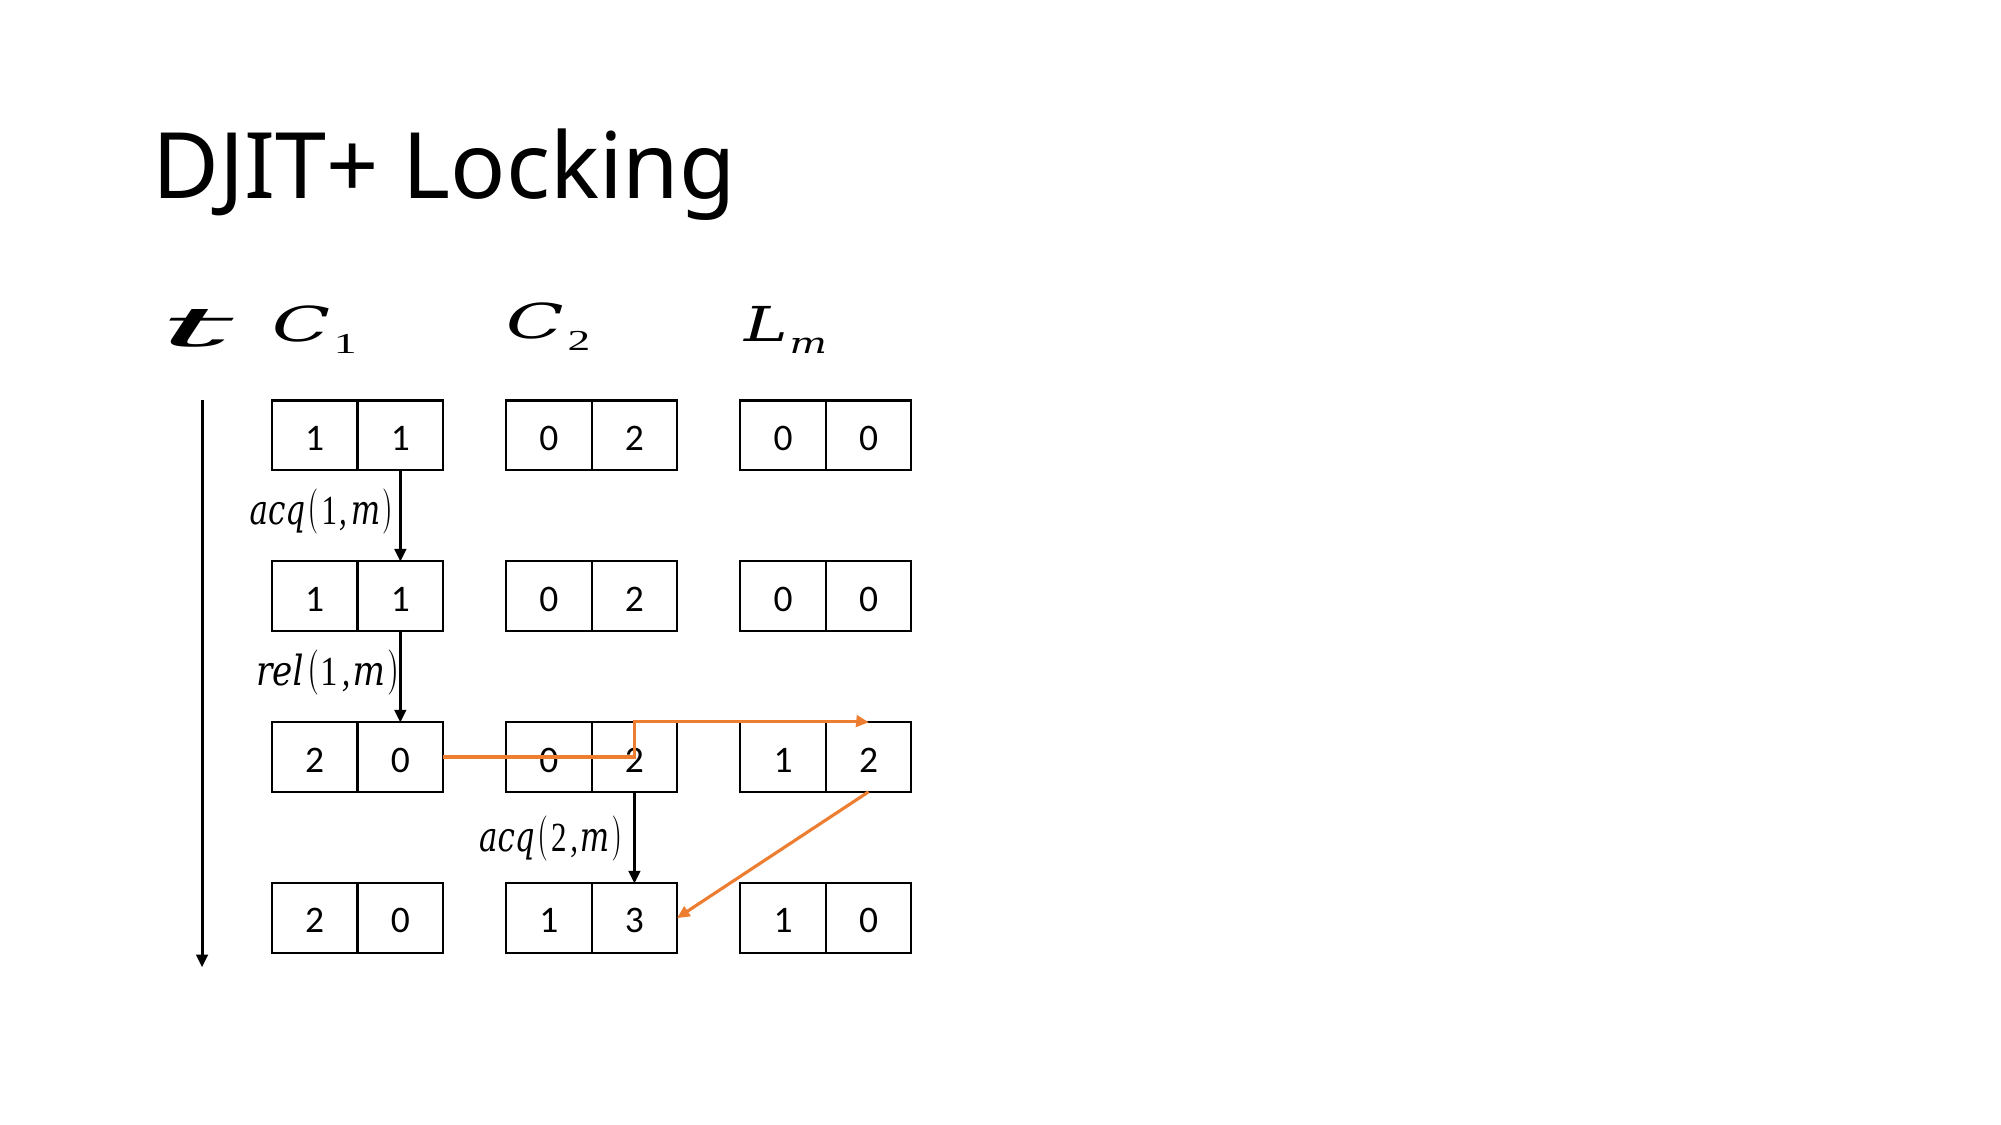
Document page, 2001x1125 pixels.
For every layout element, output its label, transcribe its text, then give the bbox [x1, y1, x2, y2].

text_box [740, 883, 912, 953]
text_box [505, 400, 678, 471]
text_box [271, 561, 444, 631]
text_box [505, 561, 678, 631]
title DJIT+ Locking [137, 59, 1863, 278]
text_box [271, 400, 444, 471]
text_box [443, 722, 869, 758]
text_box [740, 561, 912, 631]
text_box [271, 722, 444, 792]
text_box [505, 758, 678, 792]
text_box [740, 400, 912, 471]
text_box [677, 791, 869, 918]
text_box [740, 722, 912, 792]
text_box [271, 883, 444, 953]
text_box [505, 883, 678, 953]
